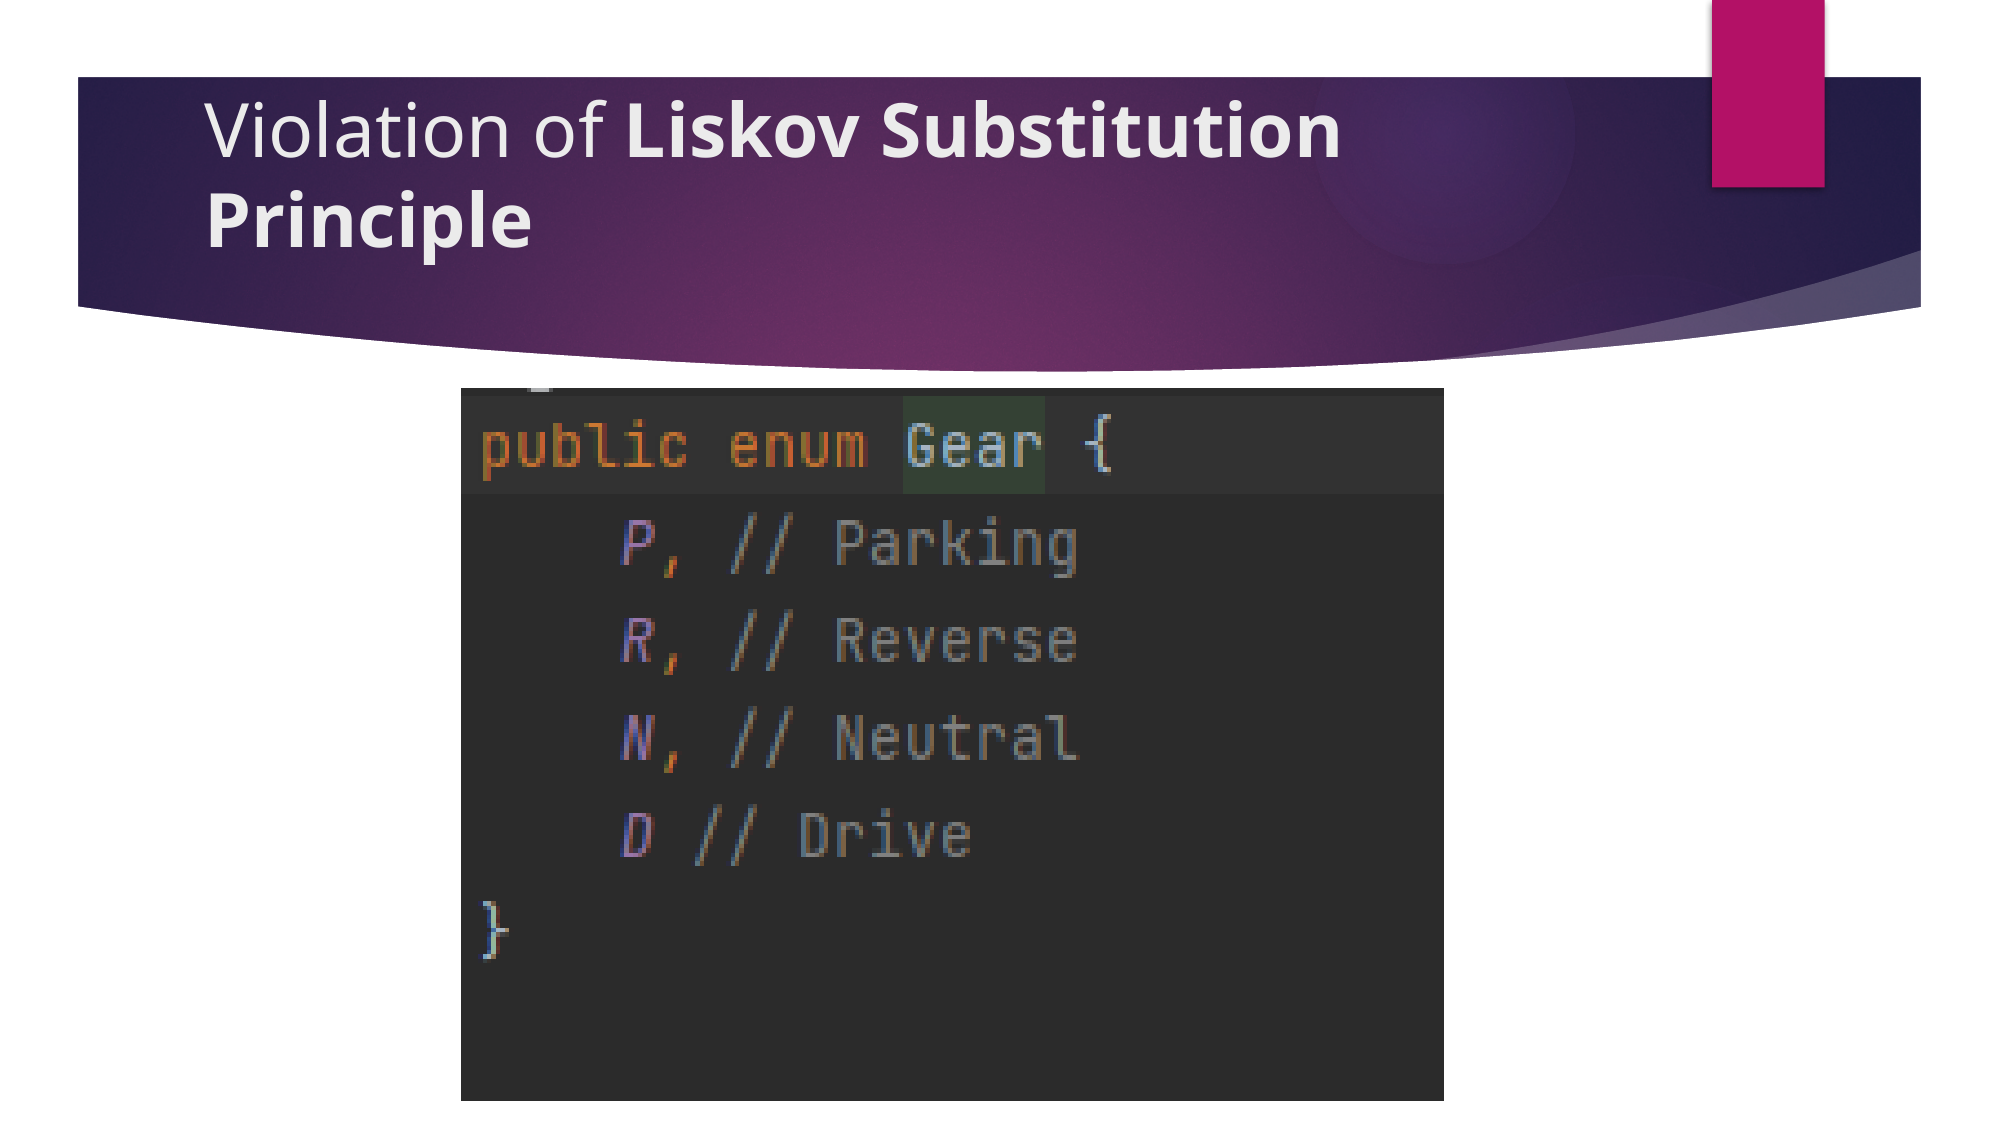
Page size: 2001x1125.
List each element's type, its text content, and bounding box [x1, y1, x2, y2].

title Violation of Liskov Substitution Principle [189, 159, 1627, 276]
picture [460, 387, 1444, 1101]
